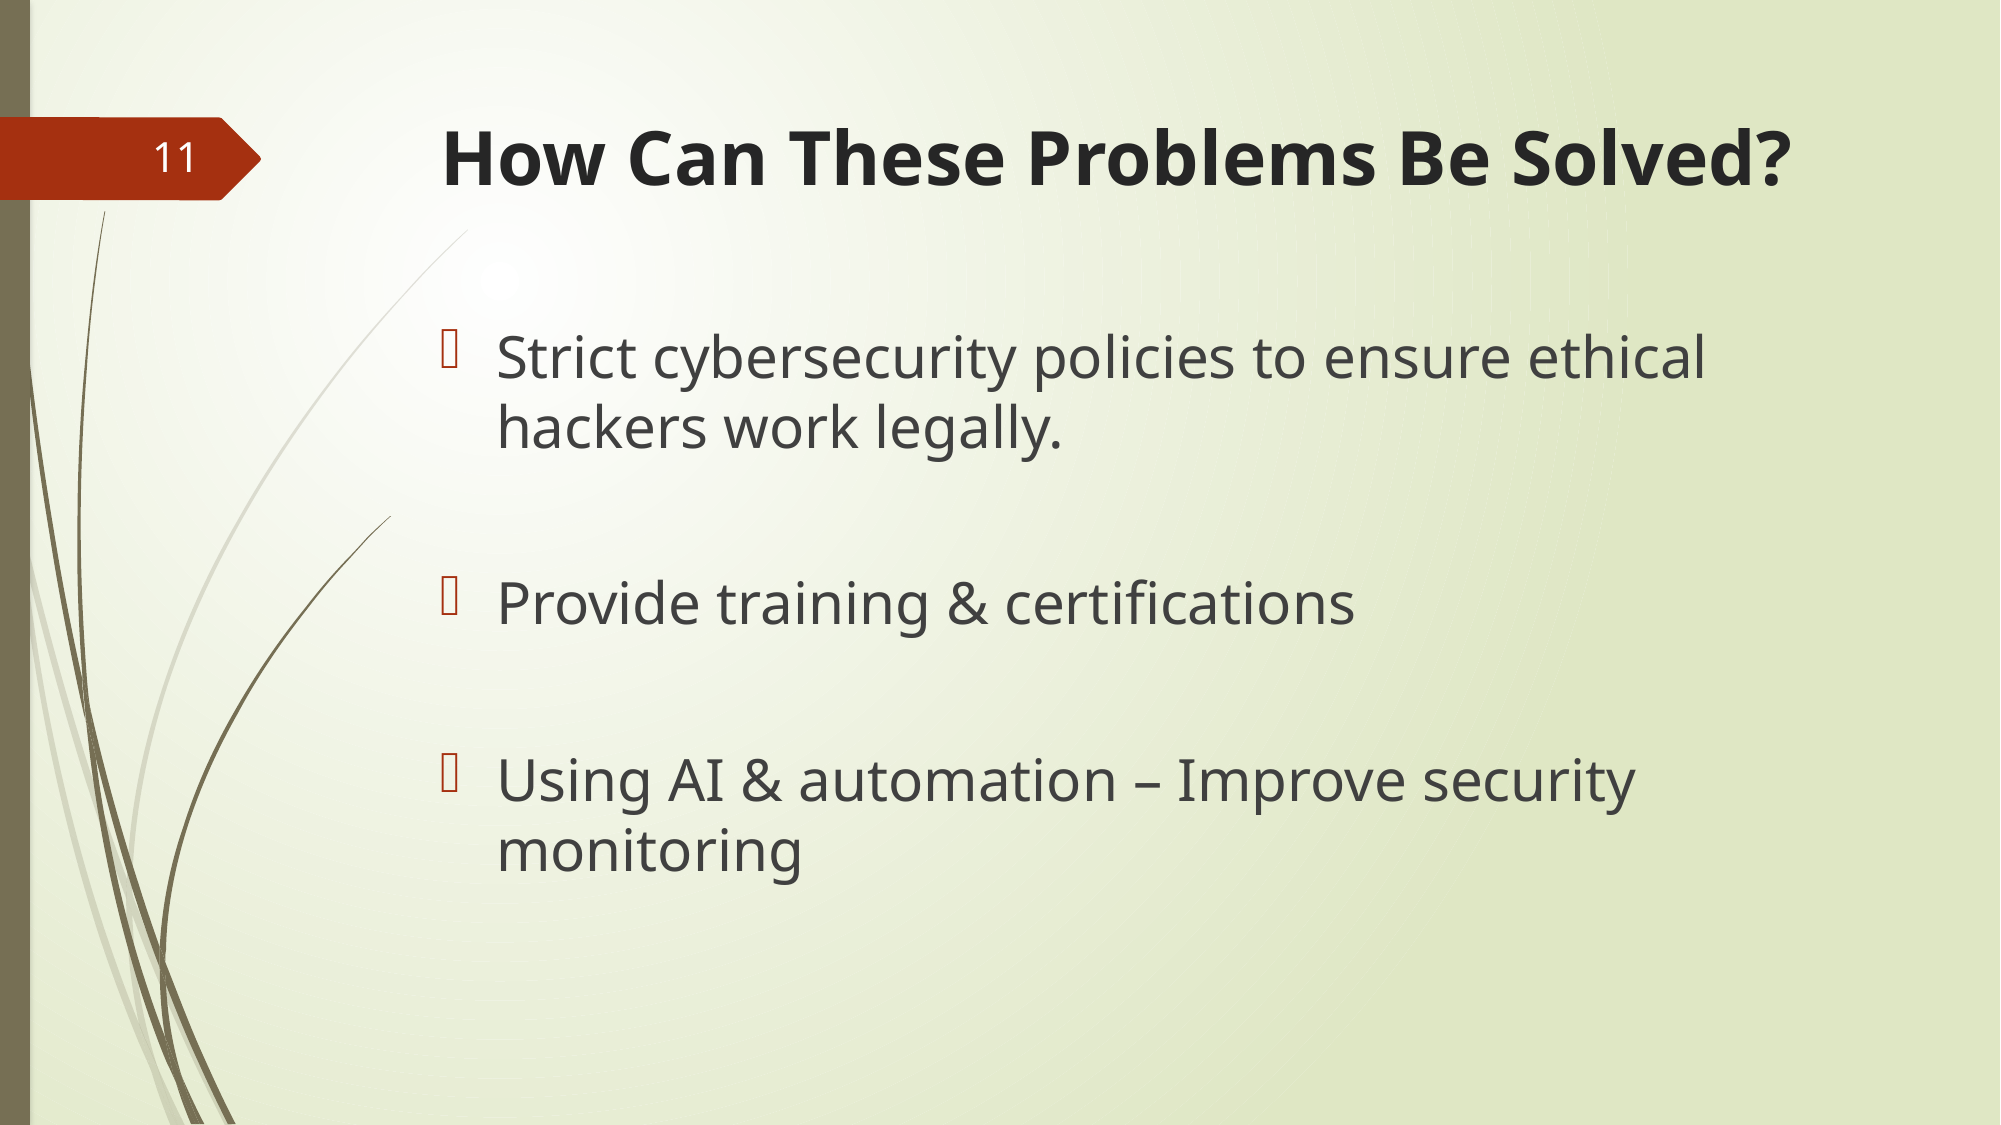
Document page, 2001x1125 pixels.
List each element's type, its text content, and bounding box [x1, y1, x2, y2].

slide_number 11 [87, 129, 216, 190]
title How Can These Problems Be Solved? [425, 102, 1888, 312]
list Strict cybersecurity policies to ensure ethical hackers work legally. Provide training & certifications Using AI & automation – Improve security monitoring [424, 312, 1888, 933]
